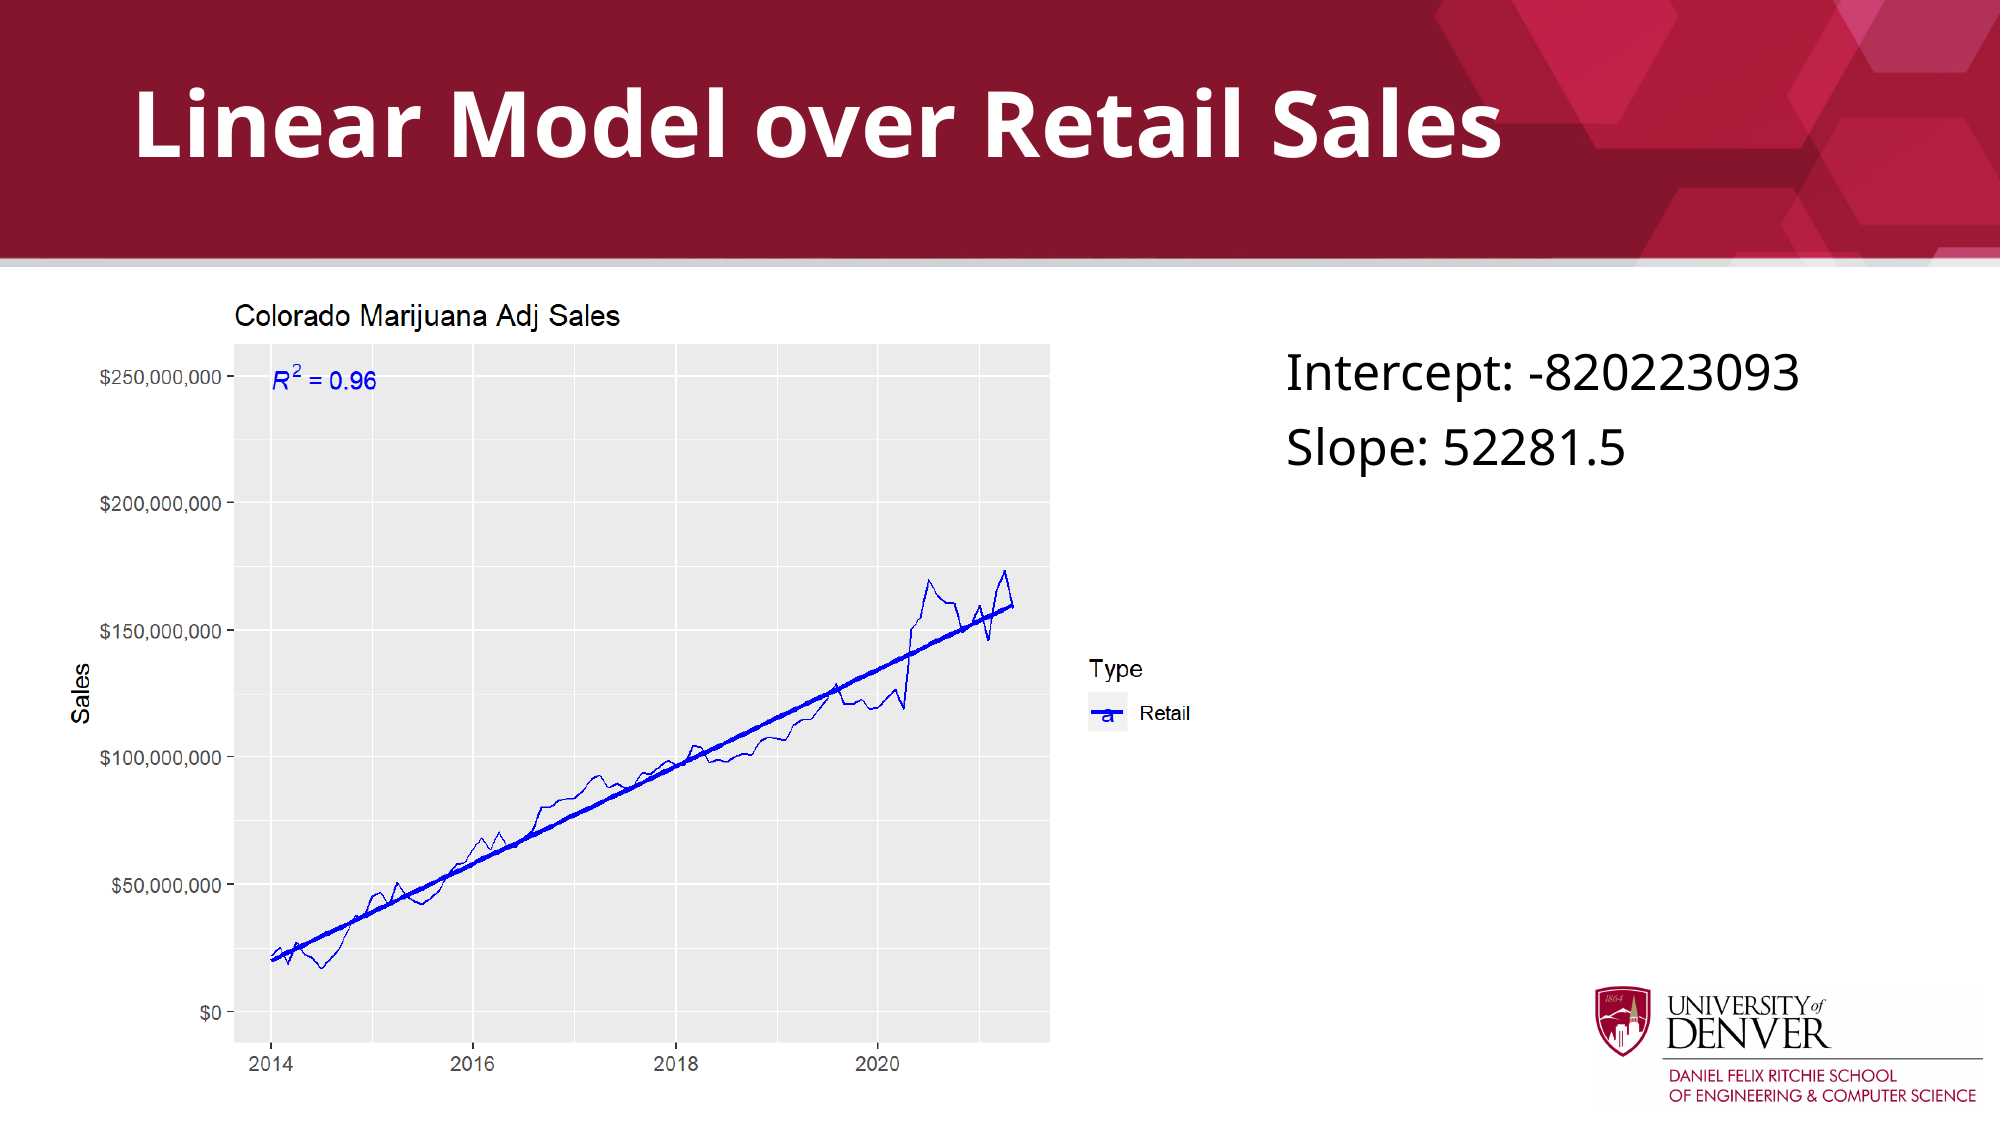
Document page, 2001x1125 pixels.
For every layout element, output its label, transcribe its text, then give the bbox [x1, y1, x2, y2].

list Intercept: -820223093 Slope: 52281.5 [1271, 339, 1842, 1009]
title Linear Model over Retail Sales [116, 44, 1842, 213]
picture [57, 290, 1215, 1117]
picture [0, 0, 2000, 267]
picture [1592, 984, 1983, 1105]
